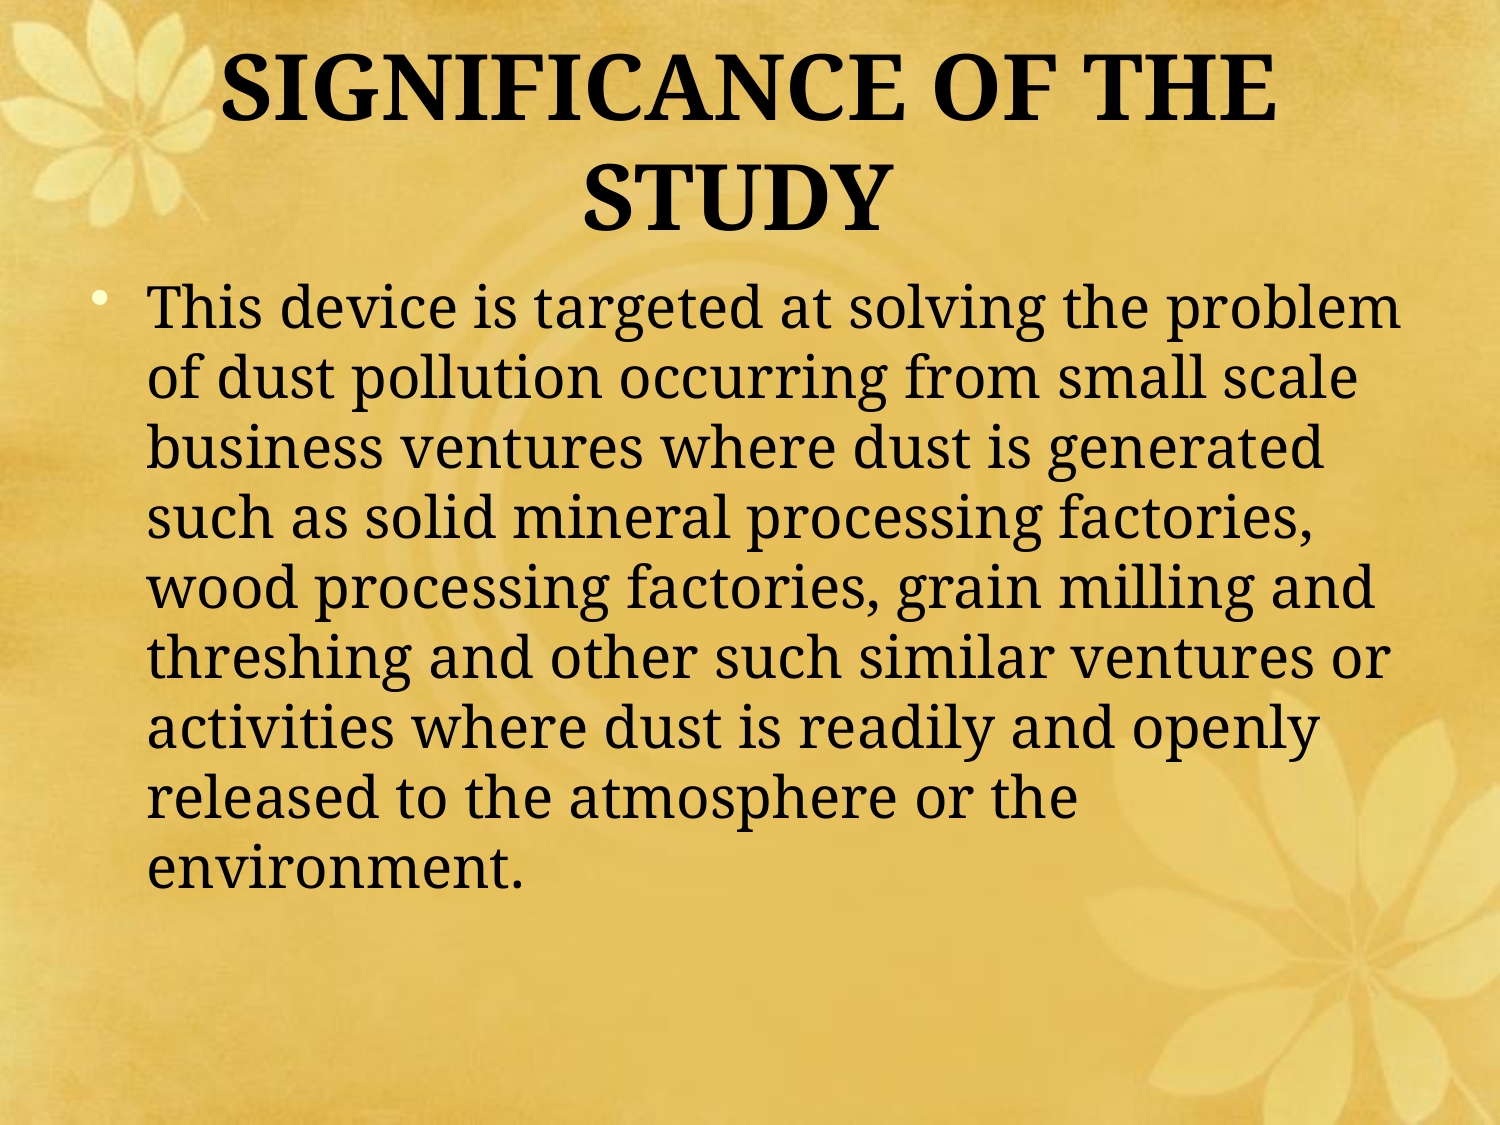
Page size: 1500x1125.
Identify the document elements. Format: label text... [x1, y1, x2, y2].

picture [0, 0, 1500, 1125]
list This device is targeted at solving the problem of dust pollution occurring from small scale business ventures where dust is generated such as solid mineral processing factories, wood processing factories, grain milling and threshing and other such similar ventures or activities where dust is readily and openly released to the atmosphere or the environment. [74, 262, 1426, 1006]
title SIGNIFICANCE OF THE STUDY [74, 44, 1426, 233]
